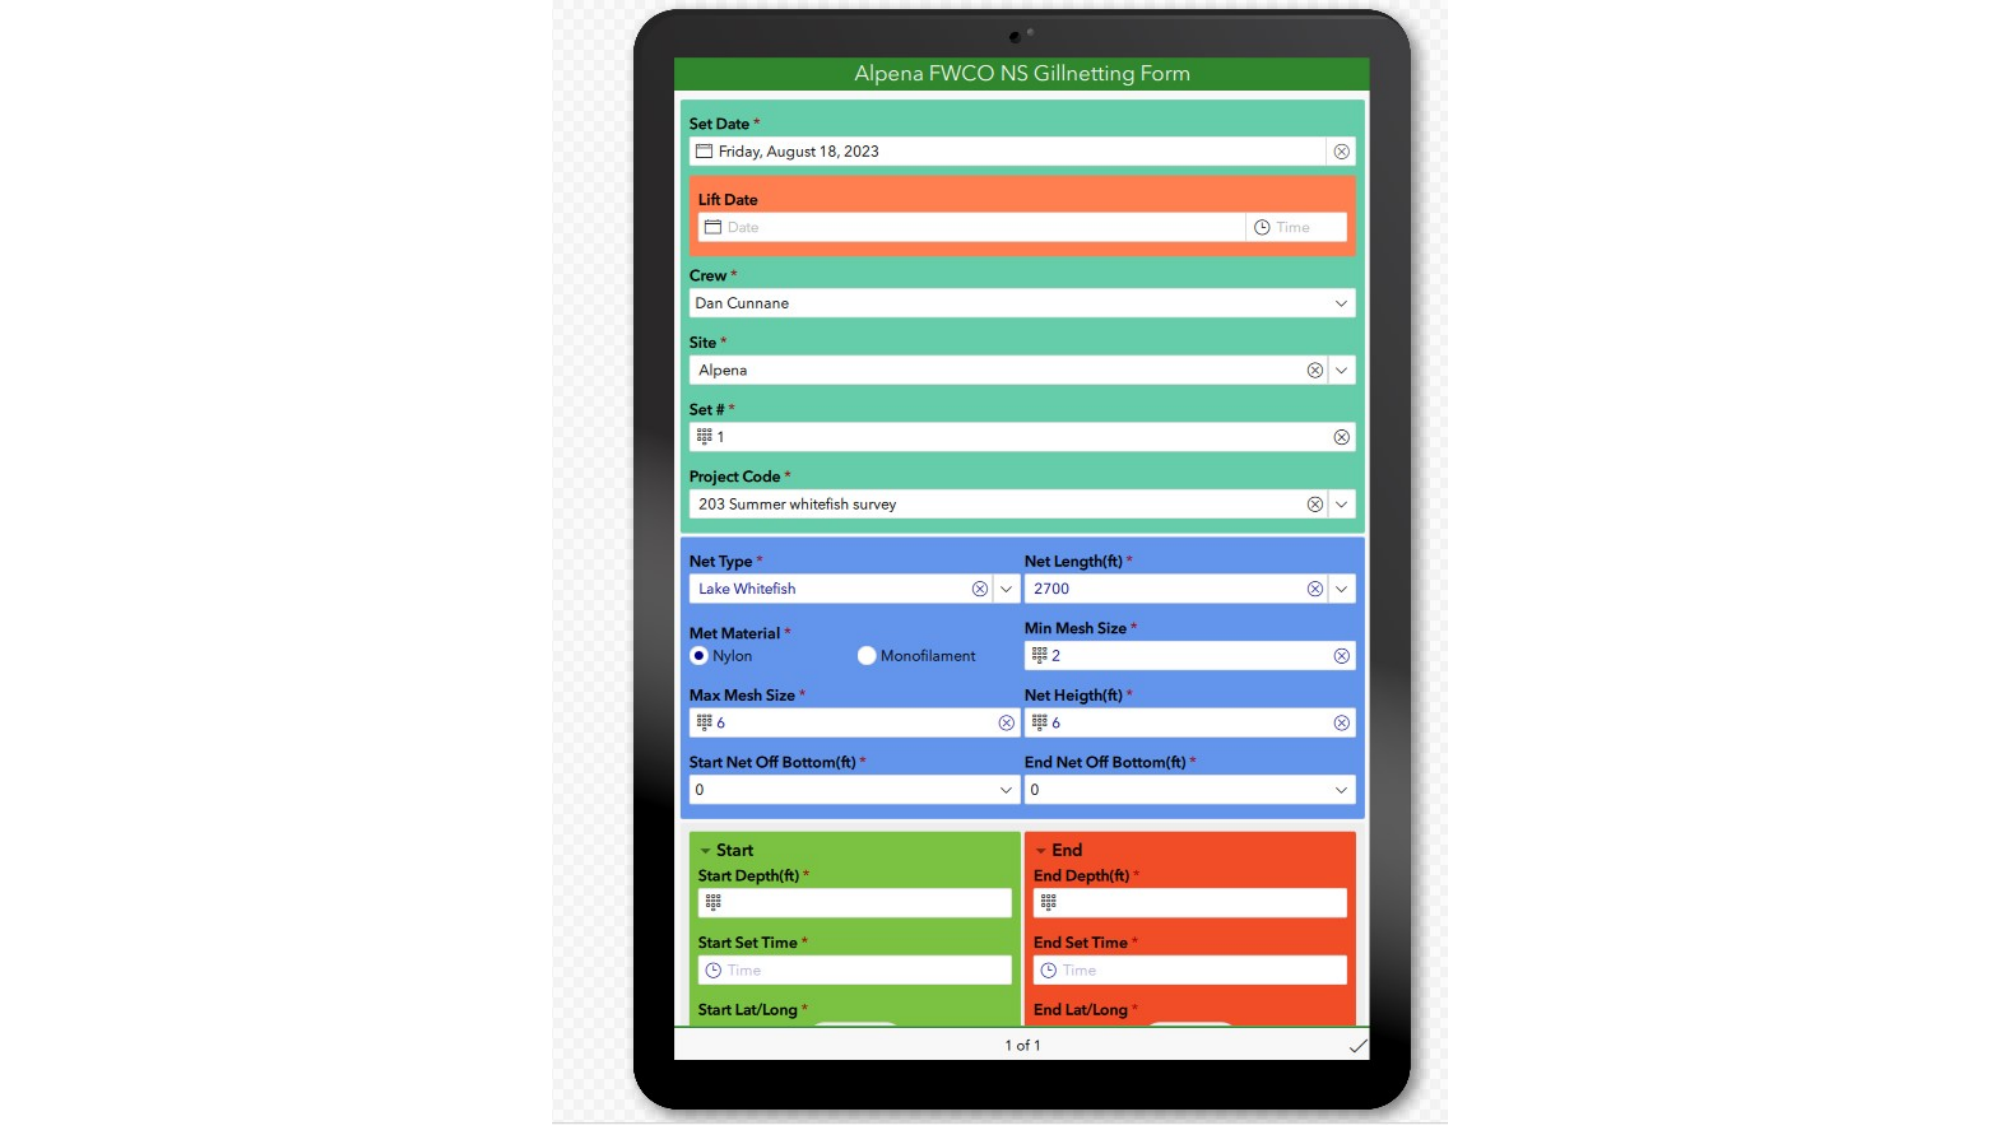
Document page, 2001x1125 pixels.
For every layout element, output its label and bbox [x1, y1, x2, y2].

picture [552, 0, 1448, 1125]
